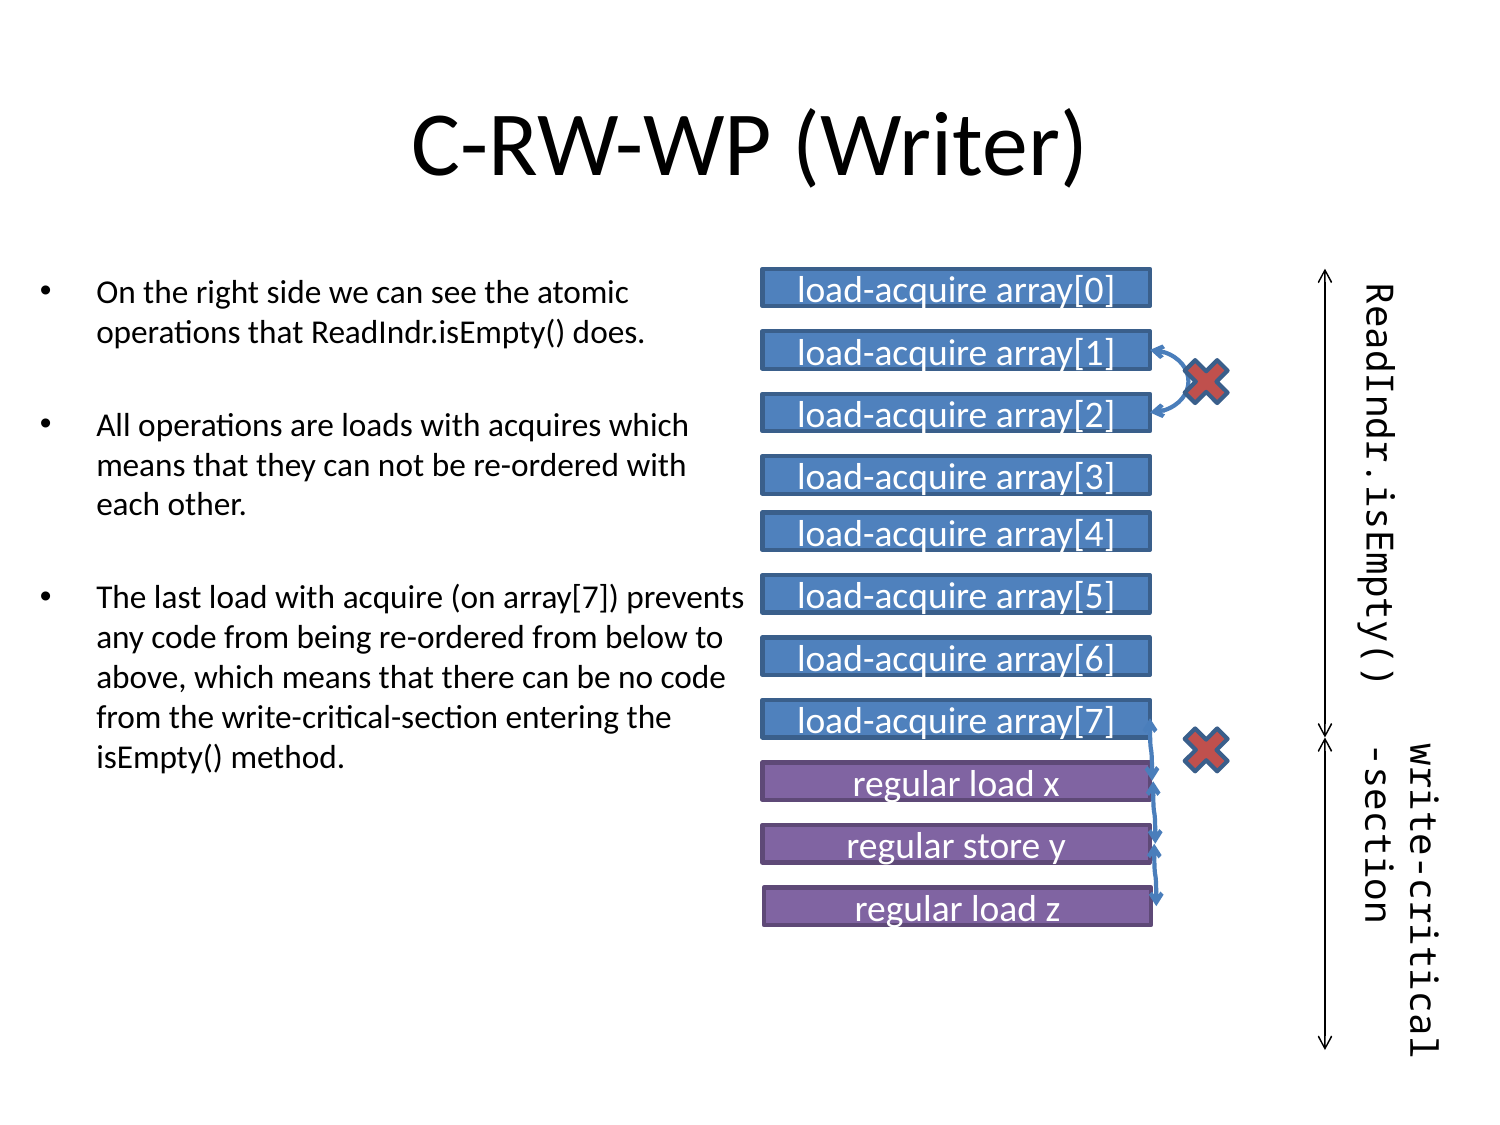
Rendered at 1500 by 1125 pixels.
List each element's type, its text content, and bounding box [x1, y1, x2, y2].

text_box write-critical -section [1350, 729, 1456, 1125]
text_box regular load z [762, 885, 1153, 927]
text_box ReadIndr.isEmpty() [1351, 267, 1412, 729]
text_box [1149, 349, 1153, 413]
text_box load-acquire array[4] [760, 510, 1152, 552]
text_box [1149, 717, 1153, 781]
text_box load-acquire array[5] [760, 573, 1152, 615]
title C-RW-WP (Writer) [75, 45, 1425, 233]
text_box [1153, 843, 1157, 907]
text_box [1182, 726, 1230, 774]
text_box load-acquire array[6] [760, 635, 1152, 677]
text_box regular store y [760, 823, 1148, 865]
text_box [1182, 358, 1230, 406]
text_box load-acquire array[3] [760, 454, 1152, 496]
text_box load-acquire array[2] [760, 392, 1152, 433]
list On the right side we can see the atomic operations that ReadIndr.isEmpty() does. All operations are loads with acquires which means that they can not be re-ordered with each other. The last load with acquire (on array[7]) prevents any code from being re-ordered from below to above, which means that there can be no code from the write-critical-section entering the isEmpty() method. [24, 262, 763, 1005]
text_box regular load x [760, 760, 1147, 802]
text_box load-acquire array[1] [760, 329, 1152, 371]
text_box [1152, 780, 1156, 844]
text_box load-acquire array[7] [760, 698, 1152, 740]
text_box load-acquire array[0] [760, 267, 1152, 308]
